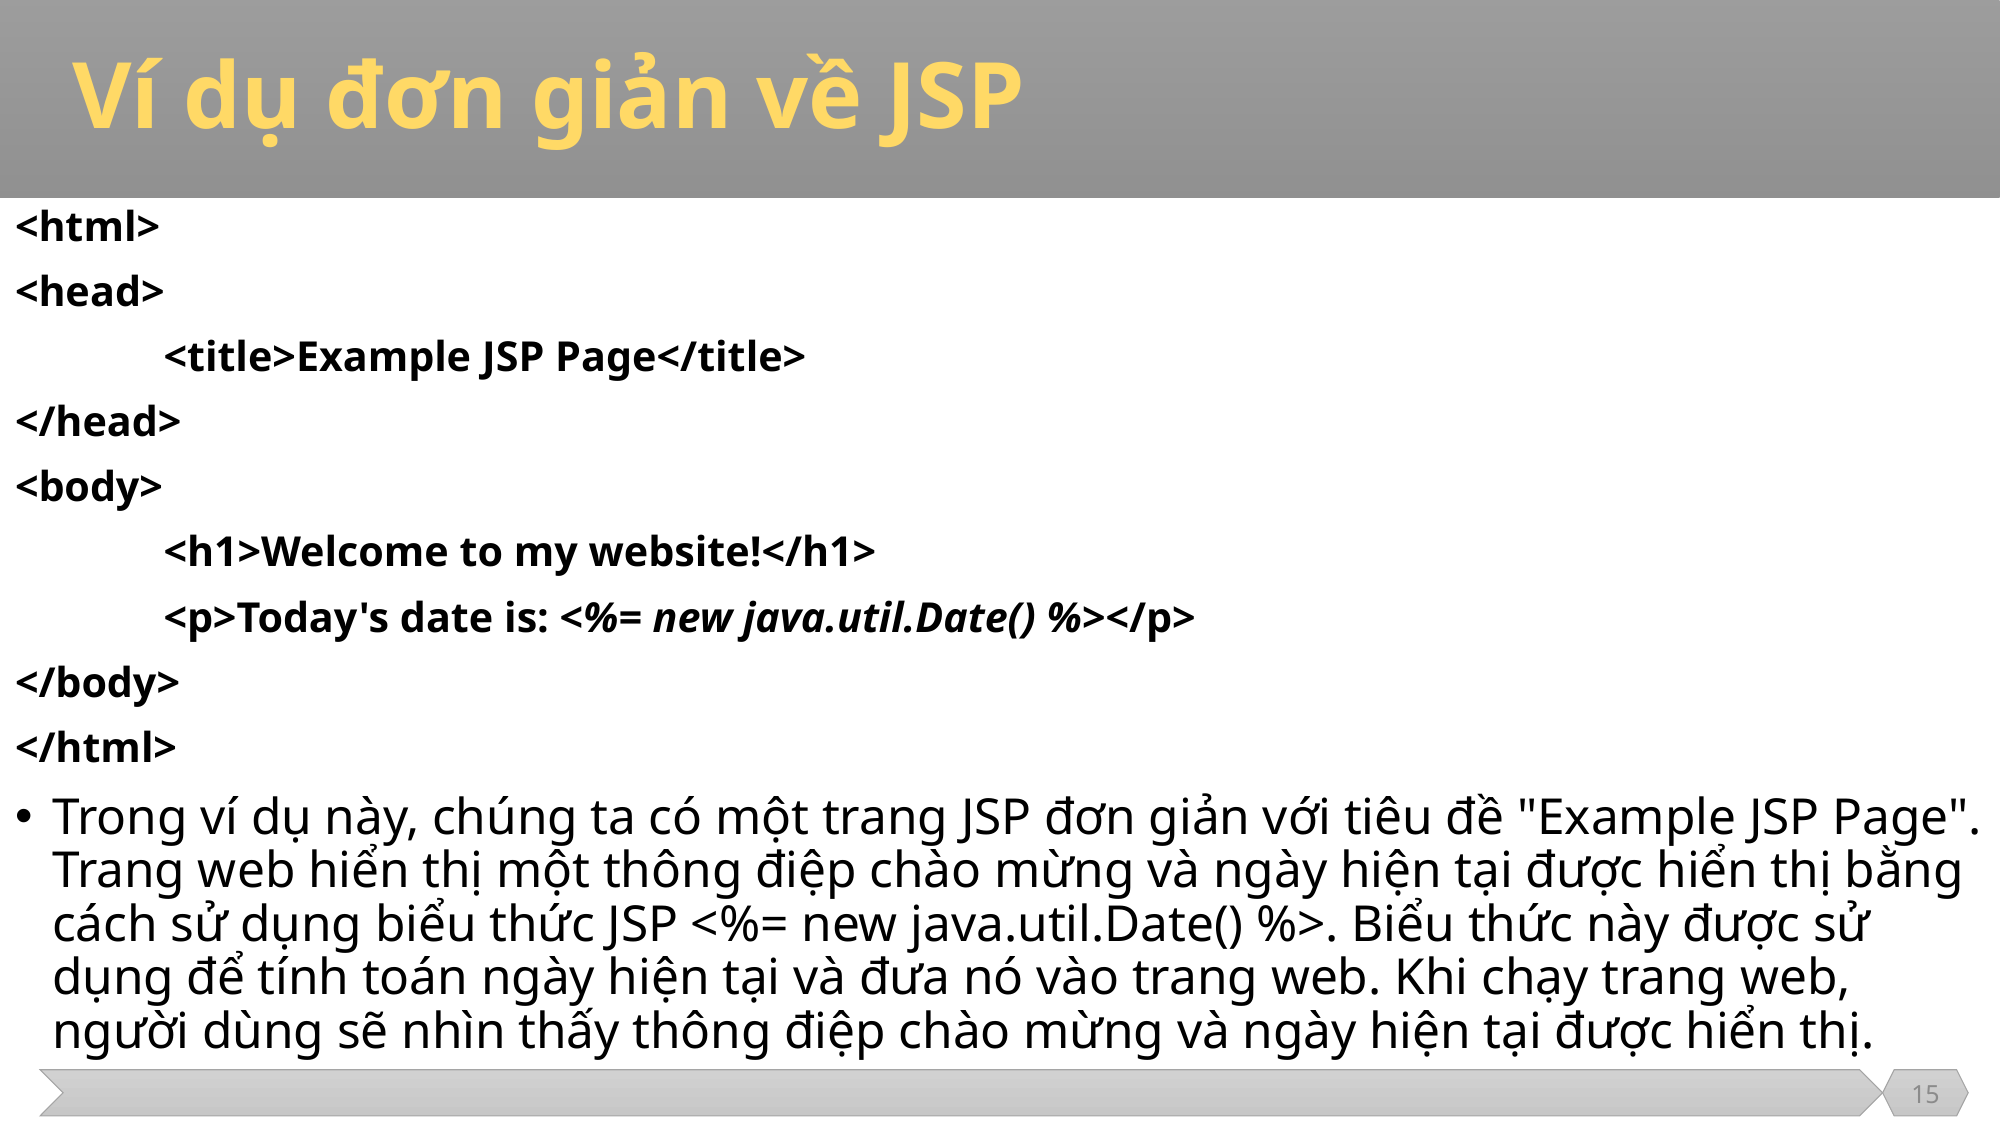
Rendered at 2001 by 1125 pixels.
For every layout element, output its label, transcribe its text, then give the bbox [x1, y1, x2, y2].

title Ví dụ đơn giản về JSP [56, 0, 1969, 198]
slide_number 15 [1882, 1065, 1969, 1125]
list <html> <head> <title>Example JSP Page</title> </head> <body> <h1>Welcome to my website!</h1> <p>Today's date is: <%= new java.util.Date() %></p> </body> </html> Trong ví dụ này, chúng ta có một trang JSP đơn giản với tiêu đề "Example JSP Page". Trang web hiển thị một thông điệp chào mừng và ngày hiện tại được hiển thị bằng cách sử dụng biểu thức JSP <%= new java.util.Date() %>. Biểu thức này được sử dụng để tính toán ngày hiện tại và đưa nó vào trang web. Khi chạy trang web, người dùng sẽ nhìn thấy thông điệp chào mừng và ngày hiện tại được hiển thị. [0, 198, 2000, 1125]
